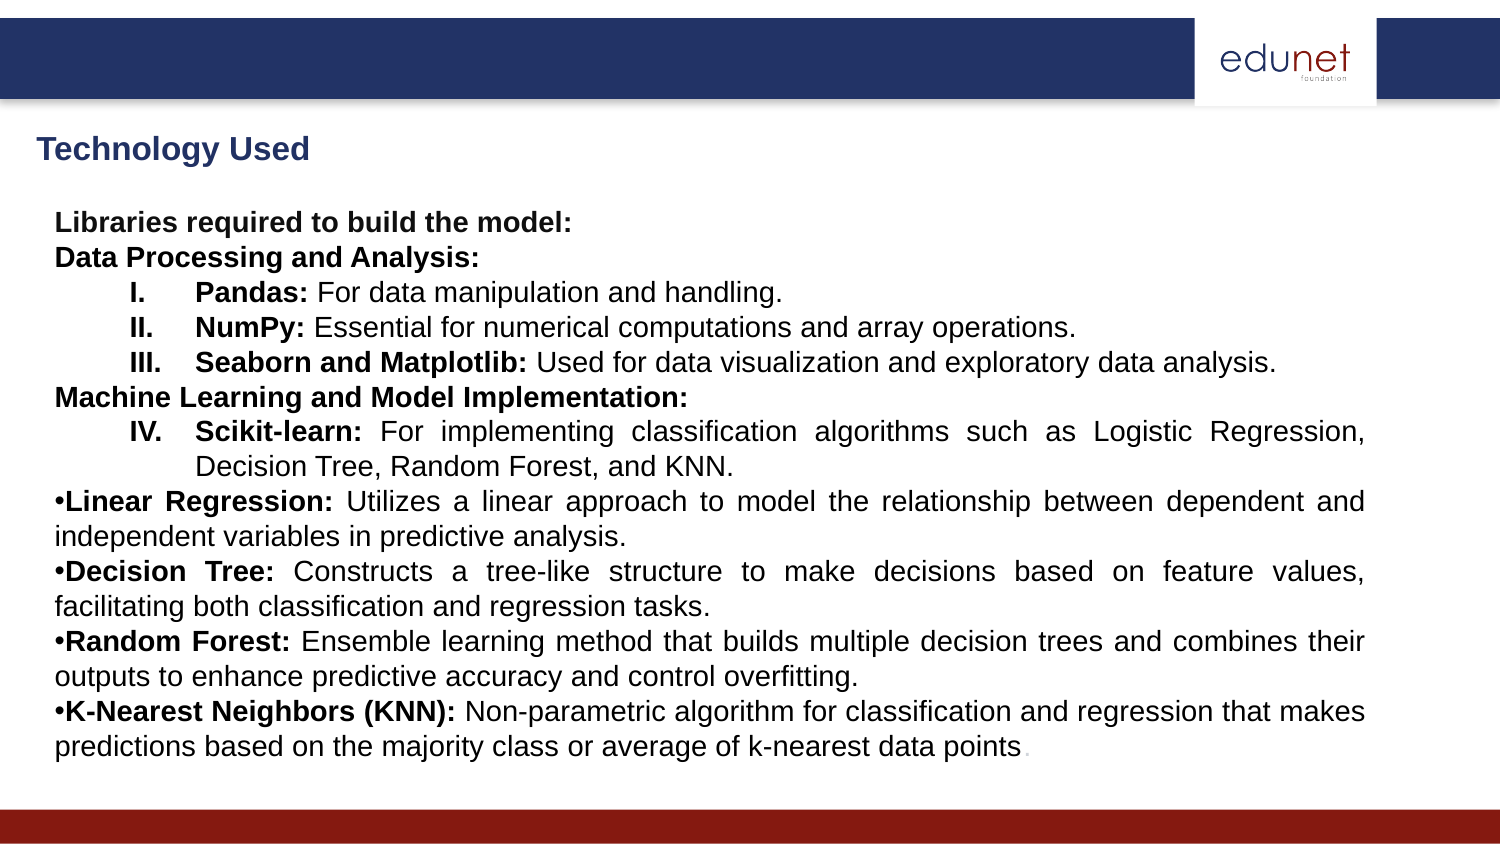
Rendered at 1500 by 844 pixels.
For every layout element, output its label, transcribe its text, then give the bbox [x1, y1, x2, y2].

title Technology Used [21, 111, 504, 165]
picture [1215, 38, 1356, 86]
text_box Libraries required to build the model: Data Processing and Analysis: Pandas: For data manipulation and handling. NumPy: Essential for numerical computations and array operations. Seaborn and Matplotlib: Used for data visualization and exploratory data analysis. Machine Learning and Model Implementation: Scikit-learn: For implementing classification algorithms such as Logistic Regression, Decision Tree, Random Forest, and KNN. Linear Regression: Utilizes a linear approach to model the relationship between dependent and independent variables in predictive analysis. Decision Tree: Constructs a tree-like structure to make decisions based on feature values, facilitating both classification and regression tasks. Random Forest: Ensemble learning method that builds multiple decision trees and combines their outputs to enhance predictive accuracy and control overfitting. K-Nearest Neighbors (KNN): Non-parametric algorithm for classification and regression that makes predictions based on the majority class or average of k-nearest data points. [39, 195, 1382, 810]
